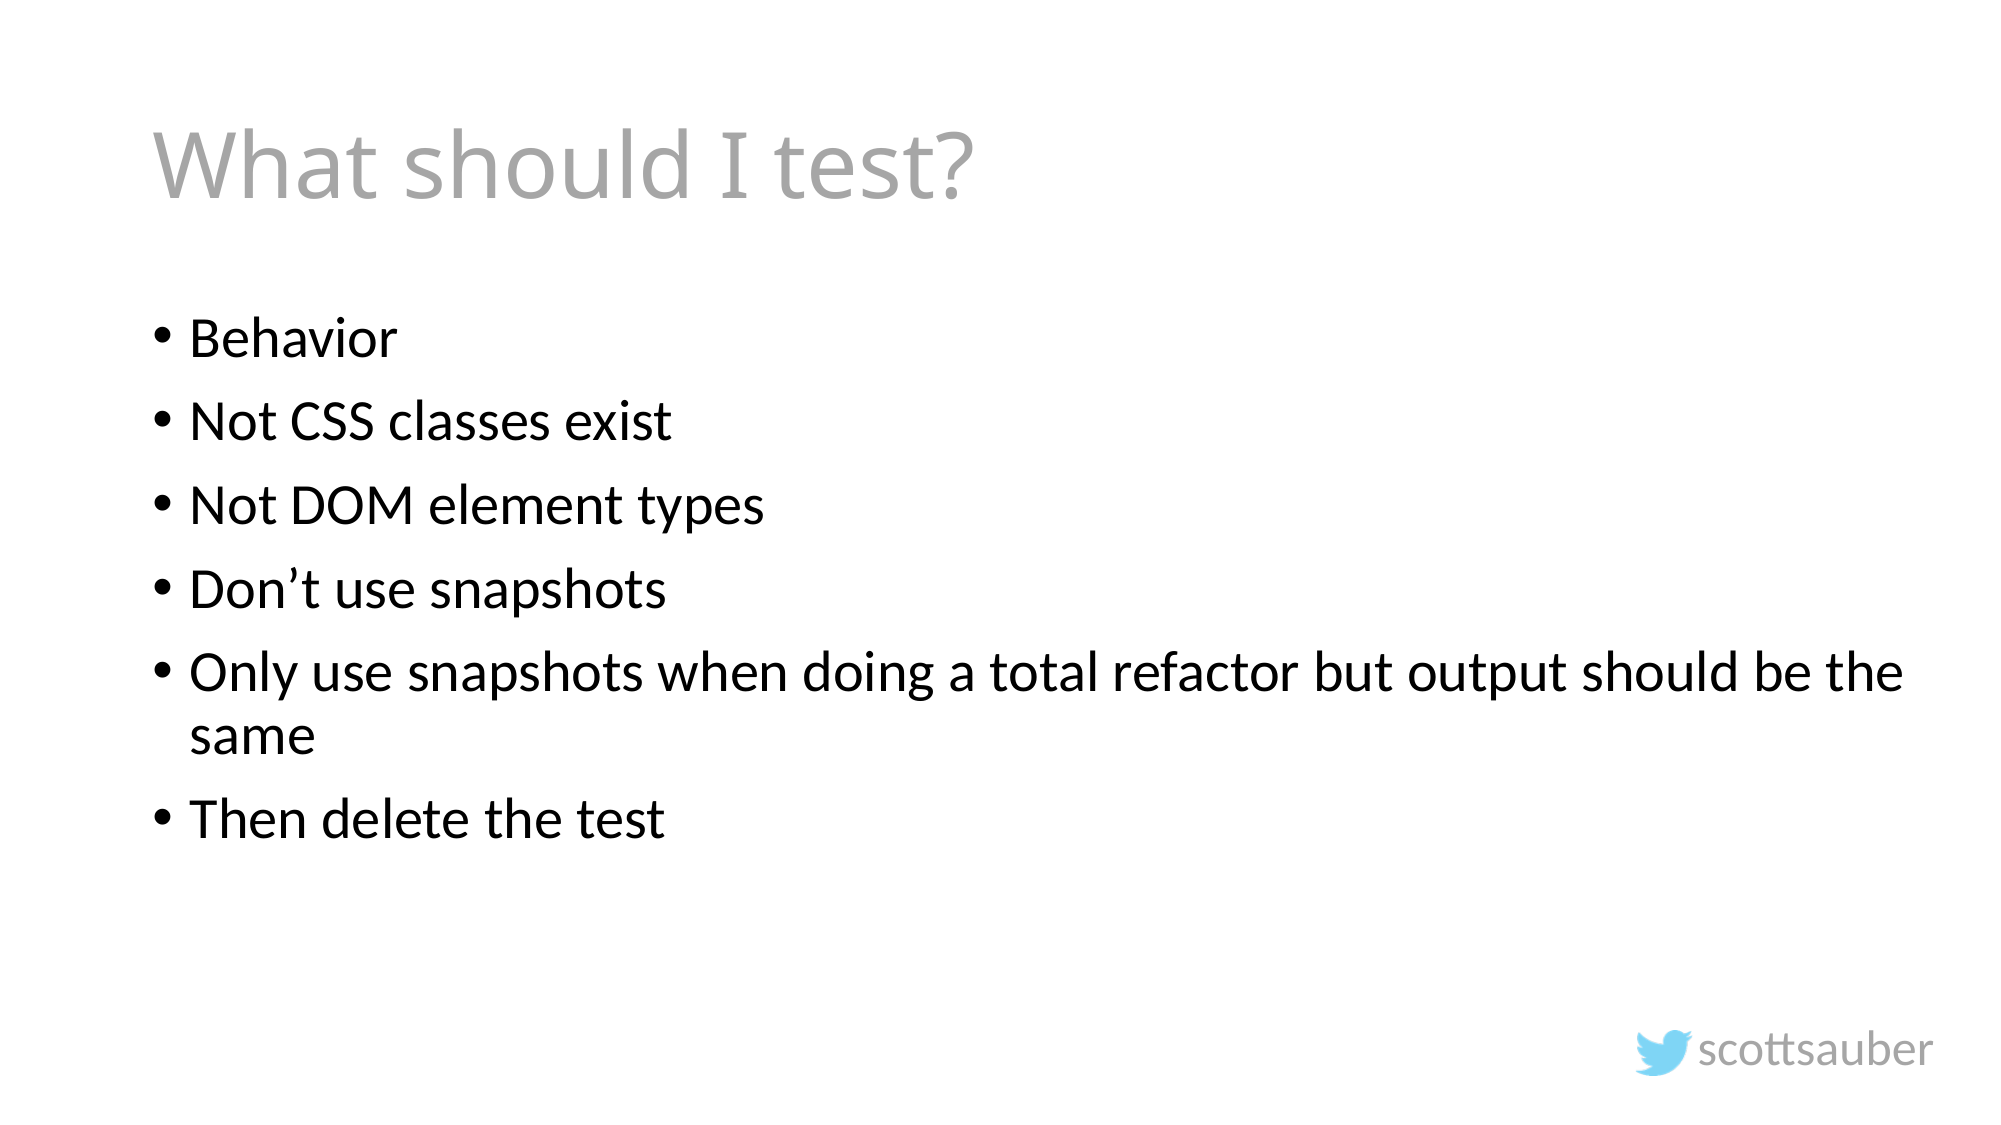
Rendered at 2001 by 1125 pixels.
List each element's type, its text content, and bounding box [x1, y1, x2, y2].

list Behavior Not CSS classes exist Not DOM element types Don’t use snapshots Only use snapshots when doing a total refactor but output should be the same Then delete the test [137, 299, 1986, 1084]
title What should I test? [137, 59, 1863, 278]
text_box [1635, 1014, 1986, 1093]
